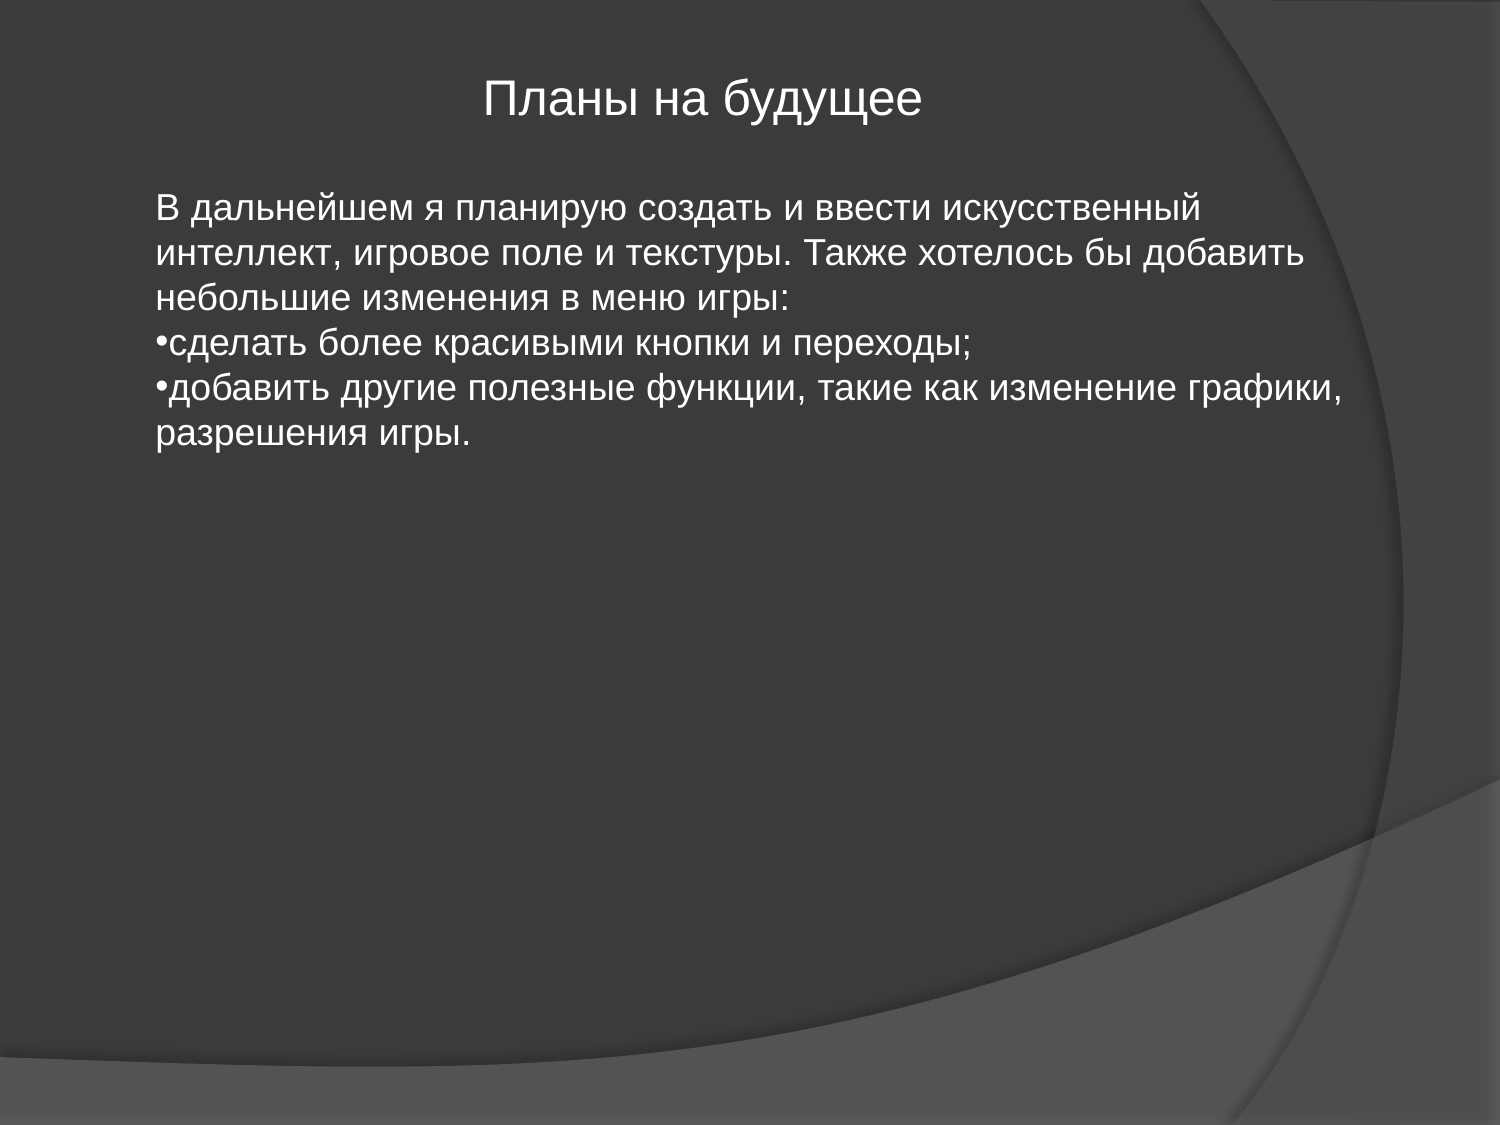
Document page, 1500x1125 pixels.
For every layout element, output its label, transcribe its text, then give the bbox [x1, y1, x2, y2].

text_box В дальнейшем я планирую создать и ввести искусственный интеллект, игровое поле и текстуры. Также хотелось бы добавить небольшие изменения в меню игры: сделать более красивыми кнопки и переходы; добавить другие полезные функции, такие как изменение графики, разрешения игры. [140, 175, 1407, 506]
text_box Планы на будущее [269, 58, 1137, 134]
